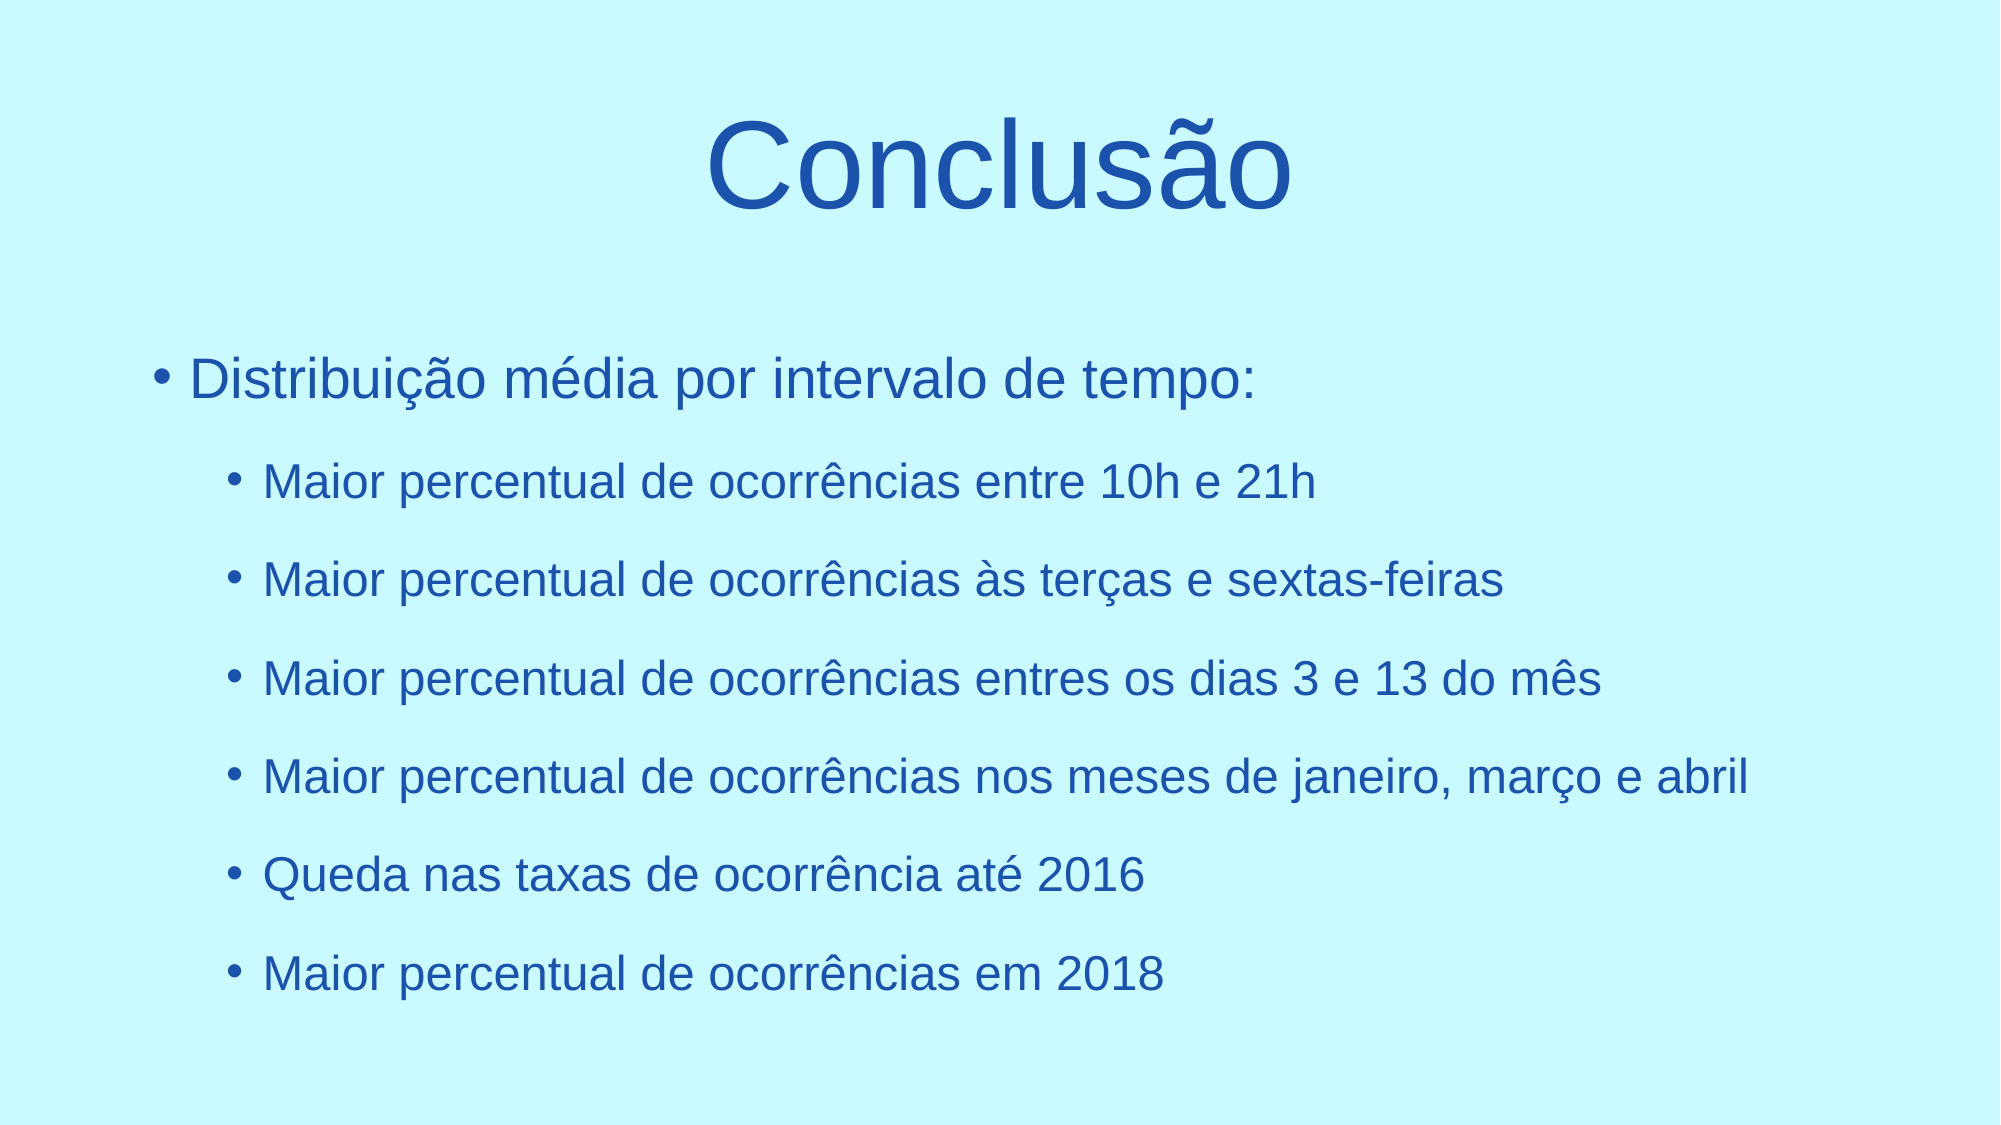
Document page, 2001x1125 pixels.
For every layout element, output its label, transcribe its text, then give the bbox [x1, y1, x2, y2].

title Conclusão [137, 59, 1863, 278]
list Distribuição média por intervalo de tempo: Maior percentual de ocorrências entre 10h e 21h Maior percentual de ocorrências às terças e sextas-feiras Maior percentual de ocorrências entres os dias 3 e 13 do mês Maior percentual de ocorrências nos meses de janeiro, março e abril Queda nas taxas de ocorrência até 2016 Maior percentual de ocorrências em 2018 [137, 299, 1863, 1014]
